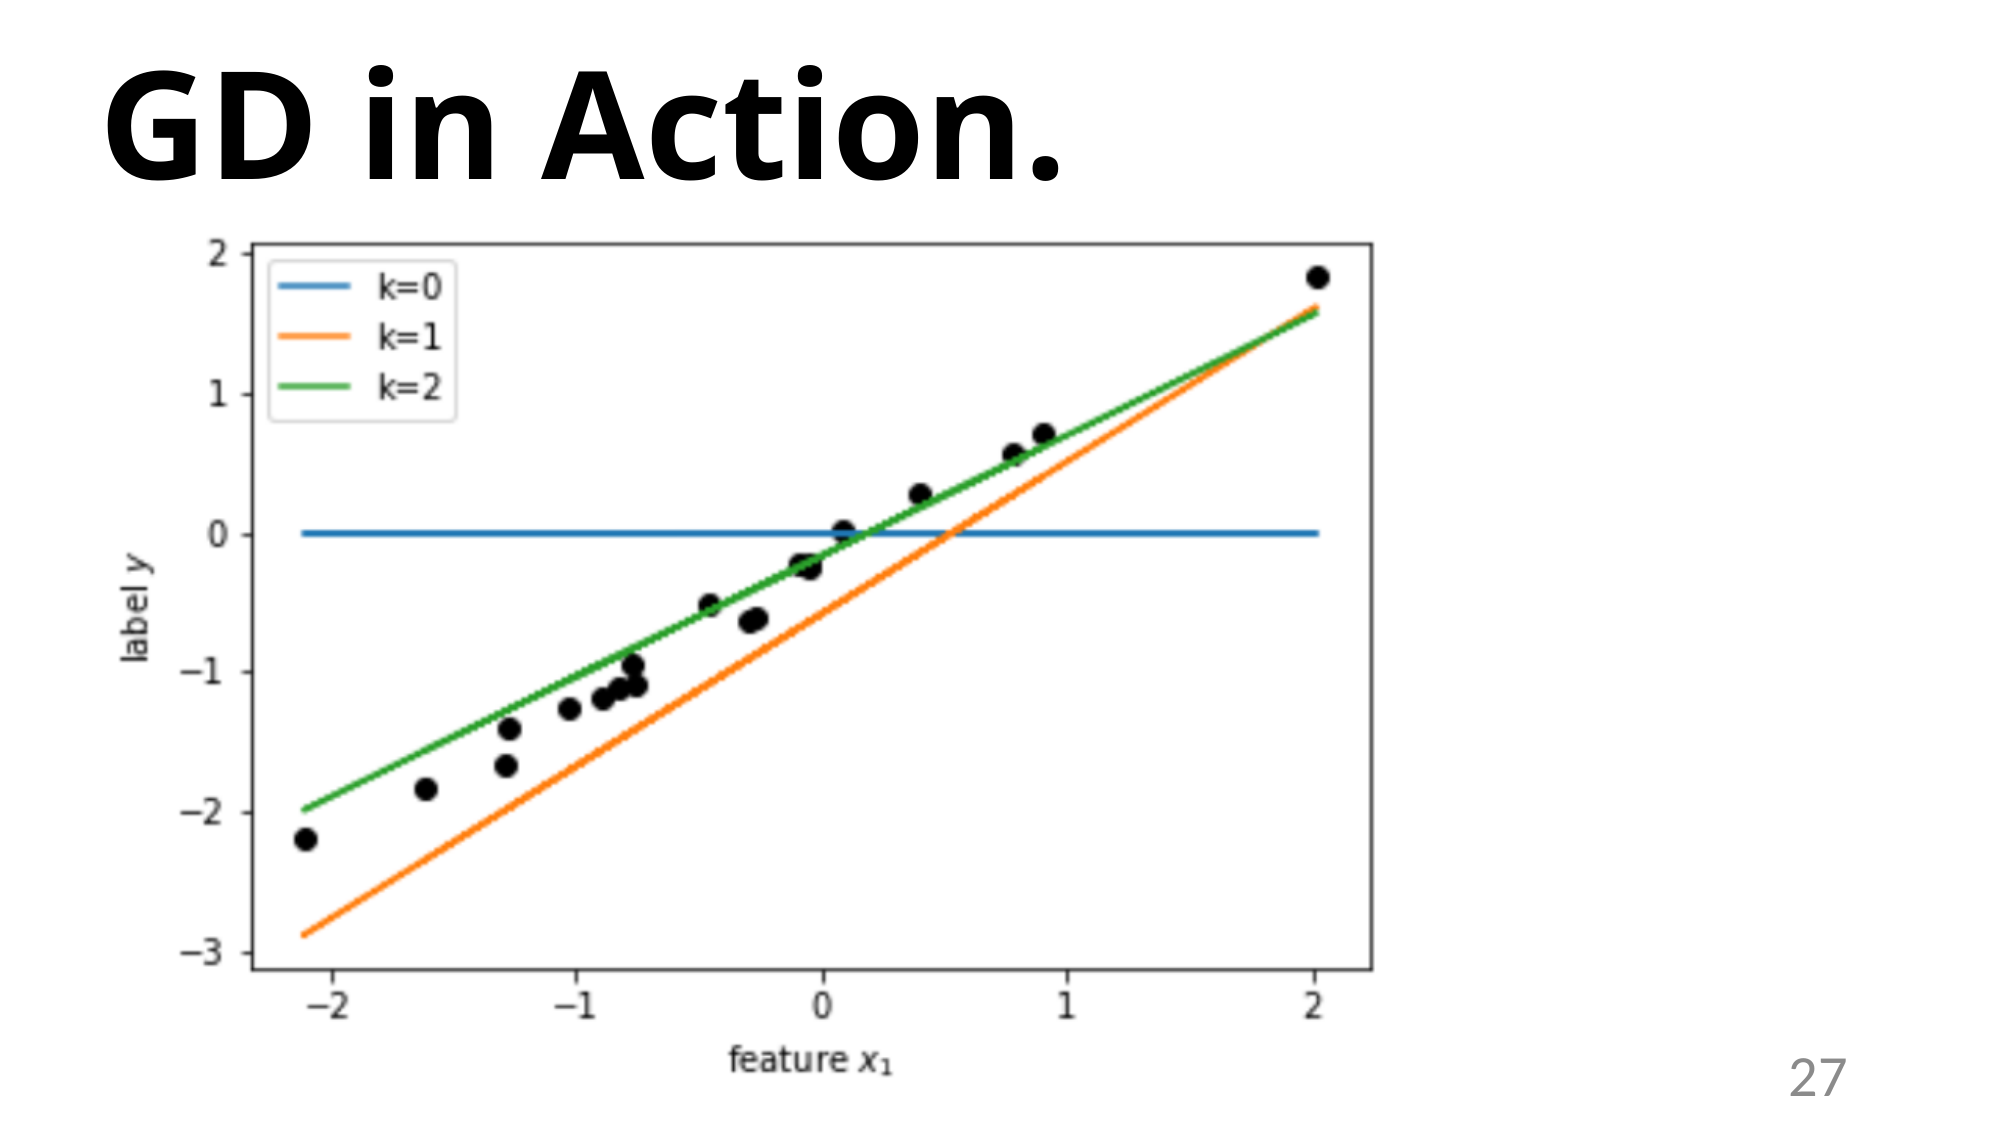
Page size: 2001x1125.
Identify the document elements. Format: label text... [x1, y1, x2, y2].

picture [97, 224, 1411, 1103]
slide_number 27 [1412, 1042, 1863, 1103]
title GD in Action. [85, 22, 2000, 240]
